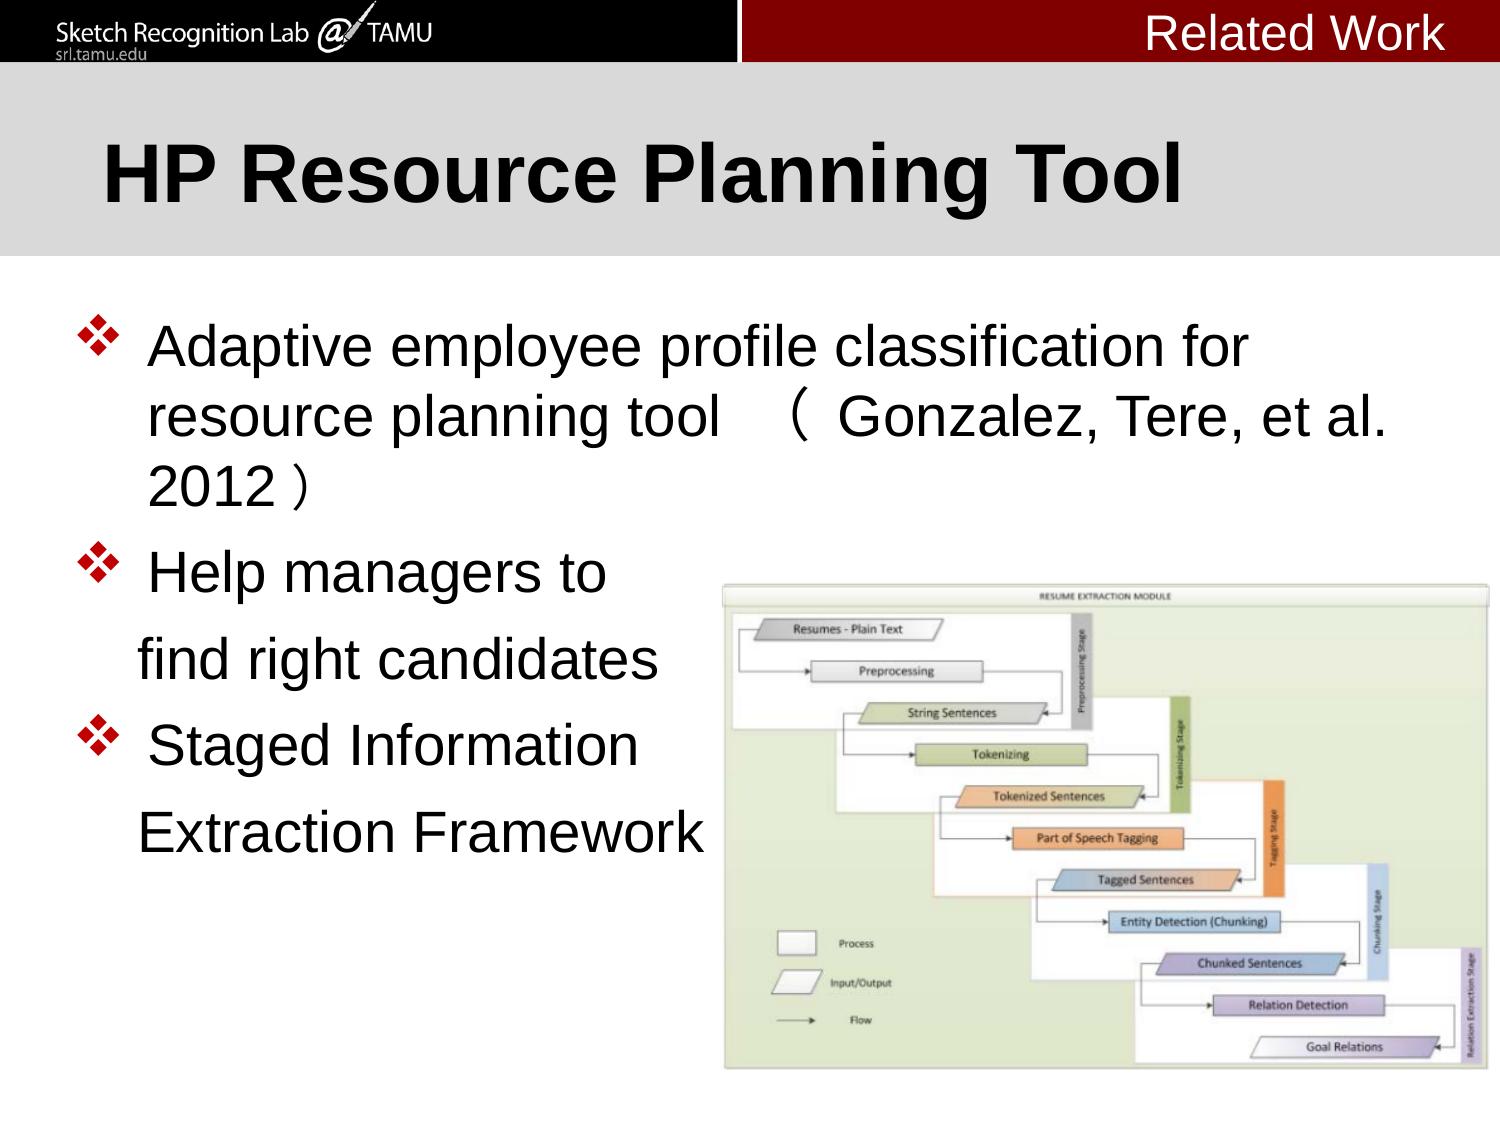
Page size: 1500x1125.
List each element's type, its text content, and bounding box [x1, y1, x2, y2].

picture [55, 0, 432, 64]
title HP Resource Planning Tool [87, 87, 1293, 251]
picture [711, 580, 1500, 1076]
text_box Related Work [1128, 0, 1461, 68]
list Adaptive employee profile classification for resource planning tool （ Gonzalez, Tere, et al. 2012） Help managers to find right candidates Staged Information Extraction Framework [57, 299, 1408, 992]
